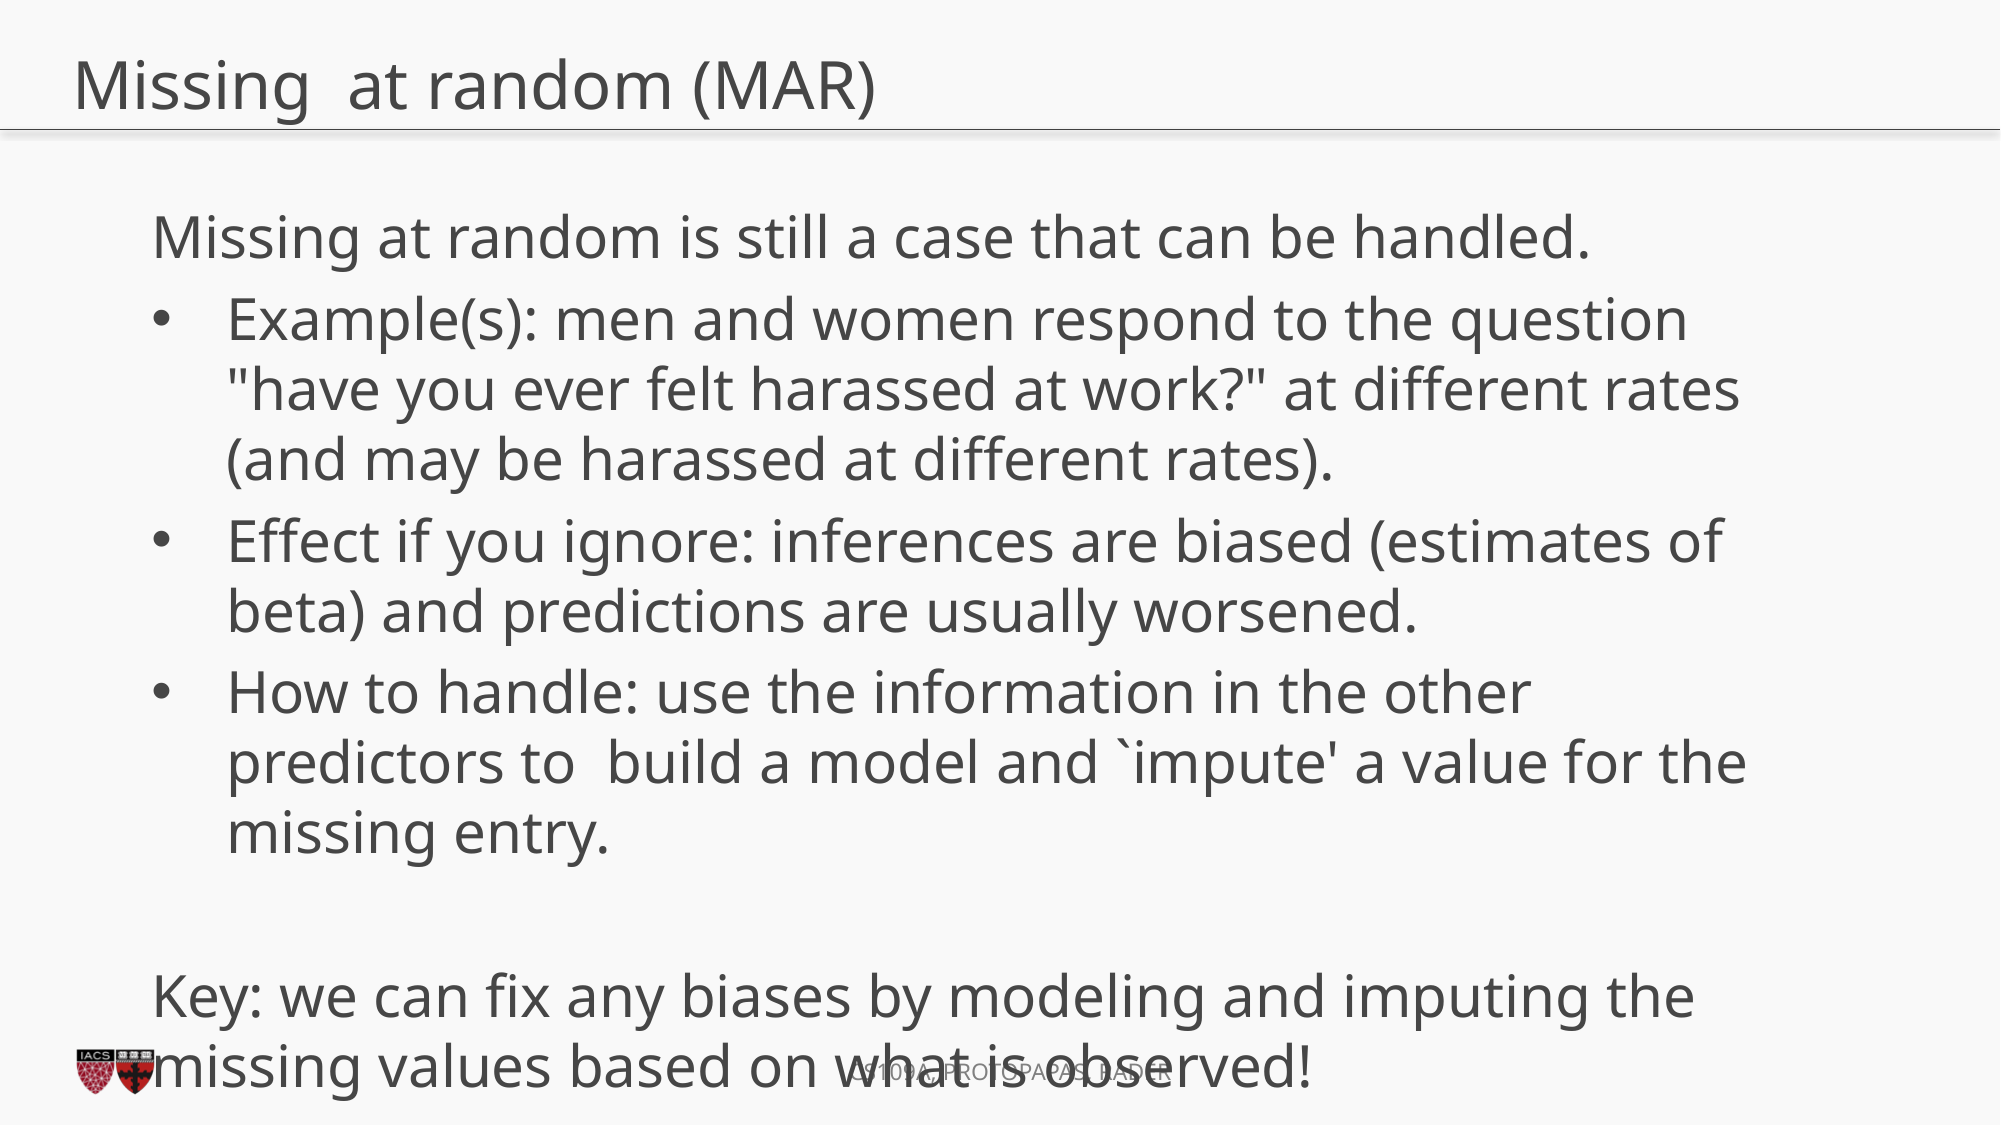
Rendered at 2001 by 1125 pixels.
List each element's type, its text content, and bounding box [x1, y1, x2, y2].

title Missing at random (MAR) [57, 35, 1943, 162]
picture [75, 1049, 155, 1095]
list Missing at random is still a case that can be handled. Example(s): men and women respond to the question "have you ever felt harassed at work?" at different rates (and may be harassed at different rates). Effect if you ignore: inferences are biased (estimates of beta) and predictions are usually worsened. How to handle: use the information in the other predictors to build a model and `impute' a value for the missing entry. Key: we can fix any biases by modeling and imputing the missing values based on what is observed! [136, 193, 1831, 1075]
